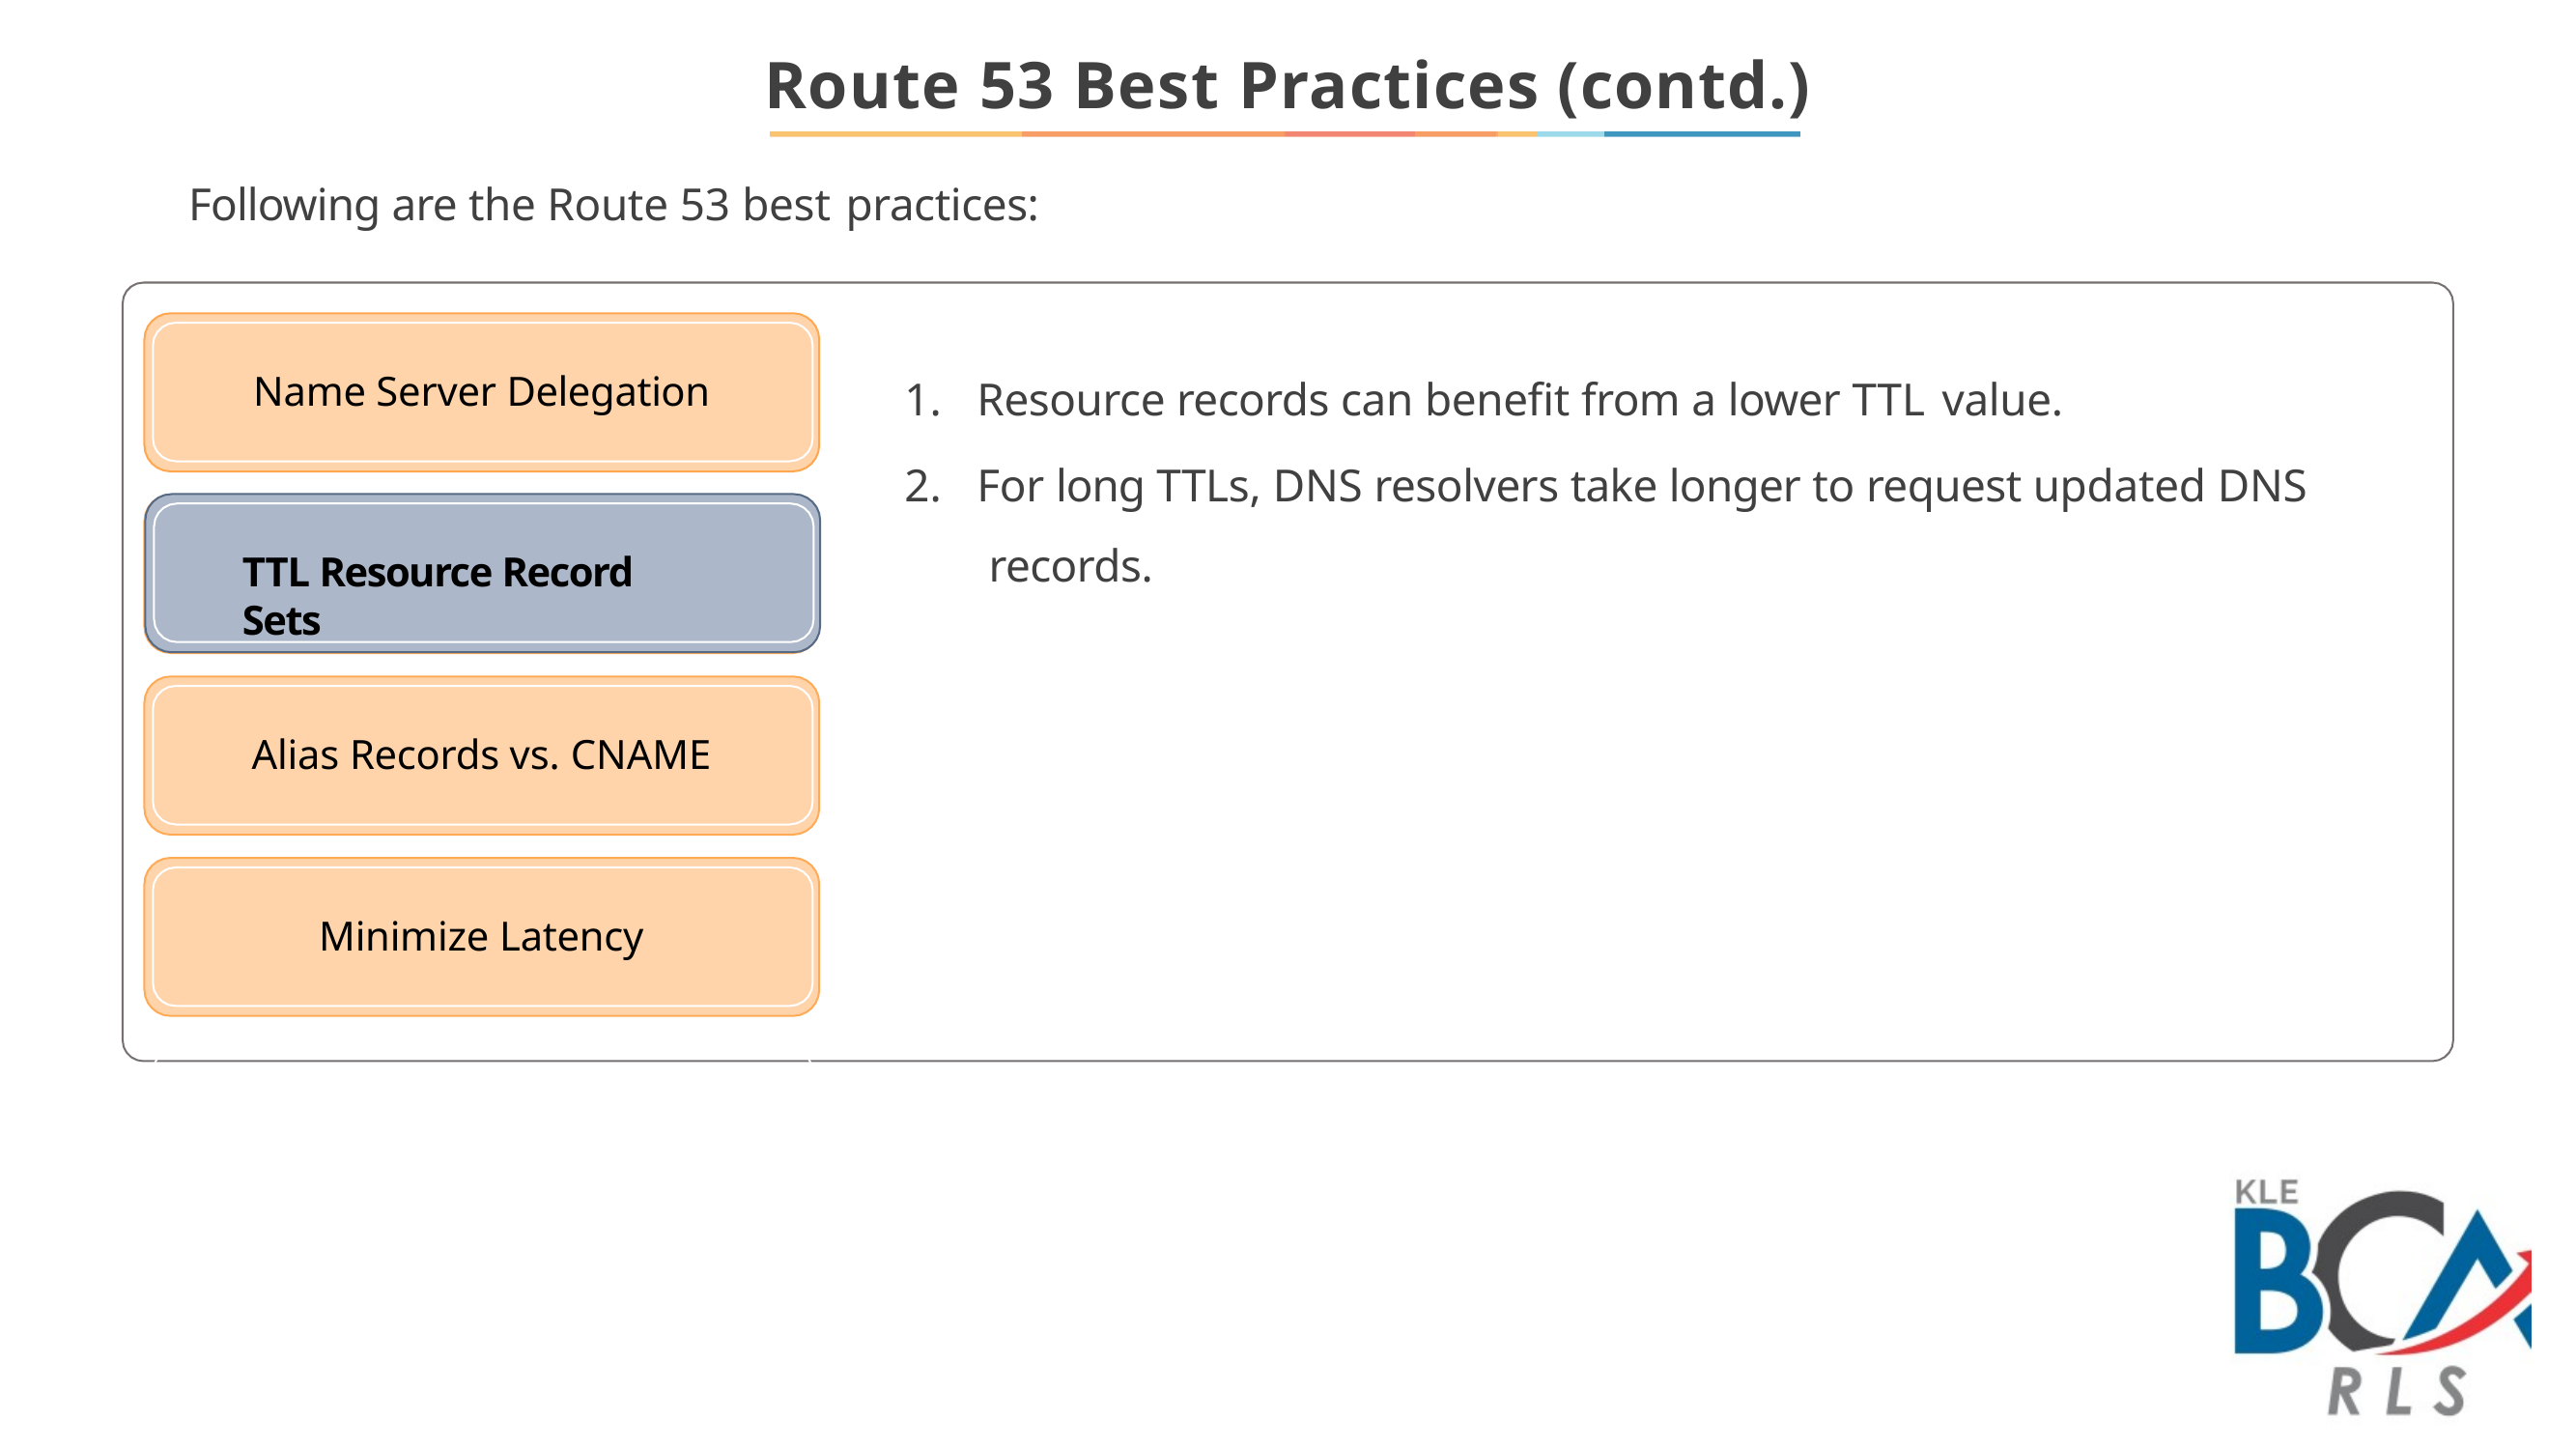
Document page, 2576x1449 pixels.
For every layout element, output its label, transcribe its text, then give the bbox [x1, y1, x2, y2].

text_box [770, 112, 1800, 156]
text_box Following are the Route 53 best practices: [186, 174, 1046, 230]
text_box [121, 281, 2455, 1063]
picture [2229, 1147, 2533, 1449]
title Route 53 Best Practices (contd.) [762, 42, 1814, 277]
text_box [144, 493, 822, 1189]
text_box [143, 321, 821, 492]
